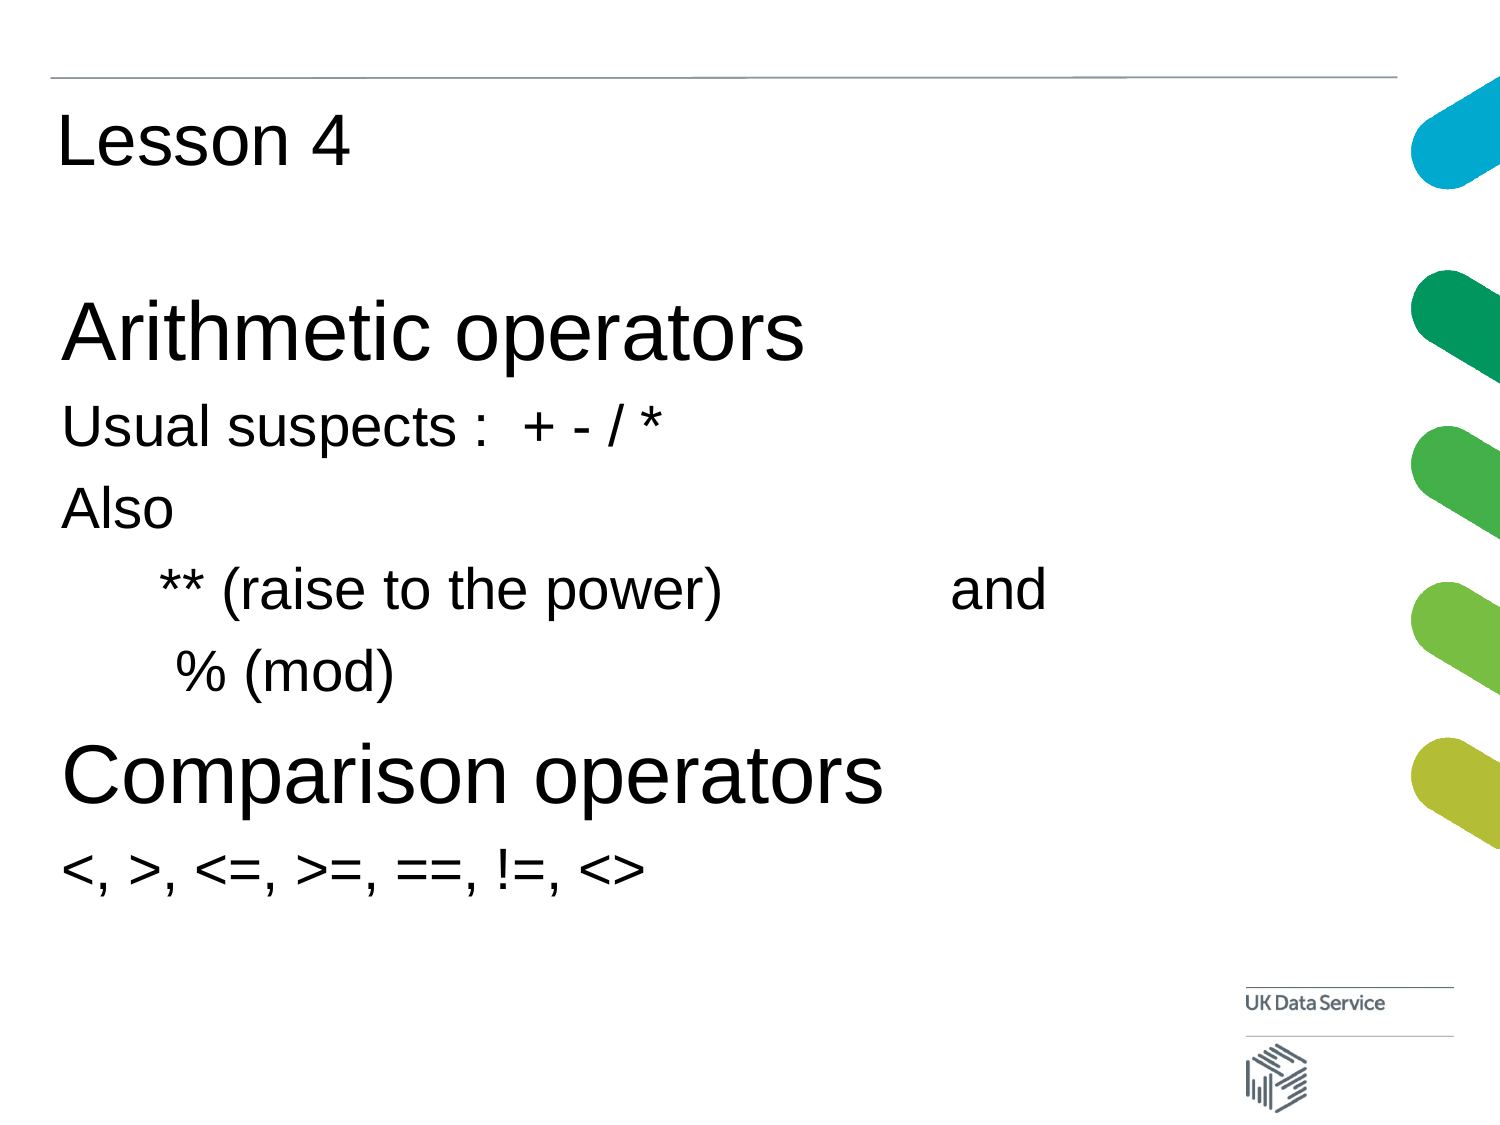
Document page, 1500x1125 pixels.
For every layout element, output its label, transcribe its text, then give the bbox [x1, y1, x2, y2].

title Lesson 4 [41, 42, 1392, 231]
list Arithmetic operators Usual suspects : + - / * Also ** (raise to the power) and % (mod) Comparison operators <, >, <=, >=, ==, !=, <> [46, 269, 1397, 1113]
picture [1411, 0, 1500, 849]
picture [1397, 987, 1454, 1113]
